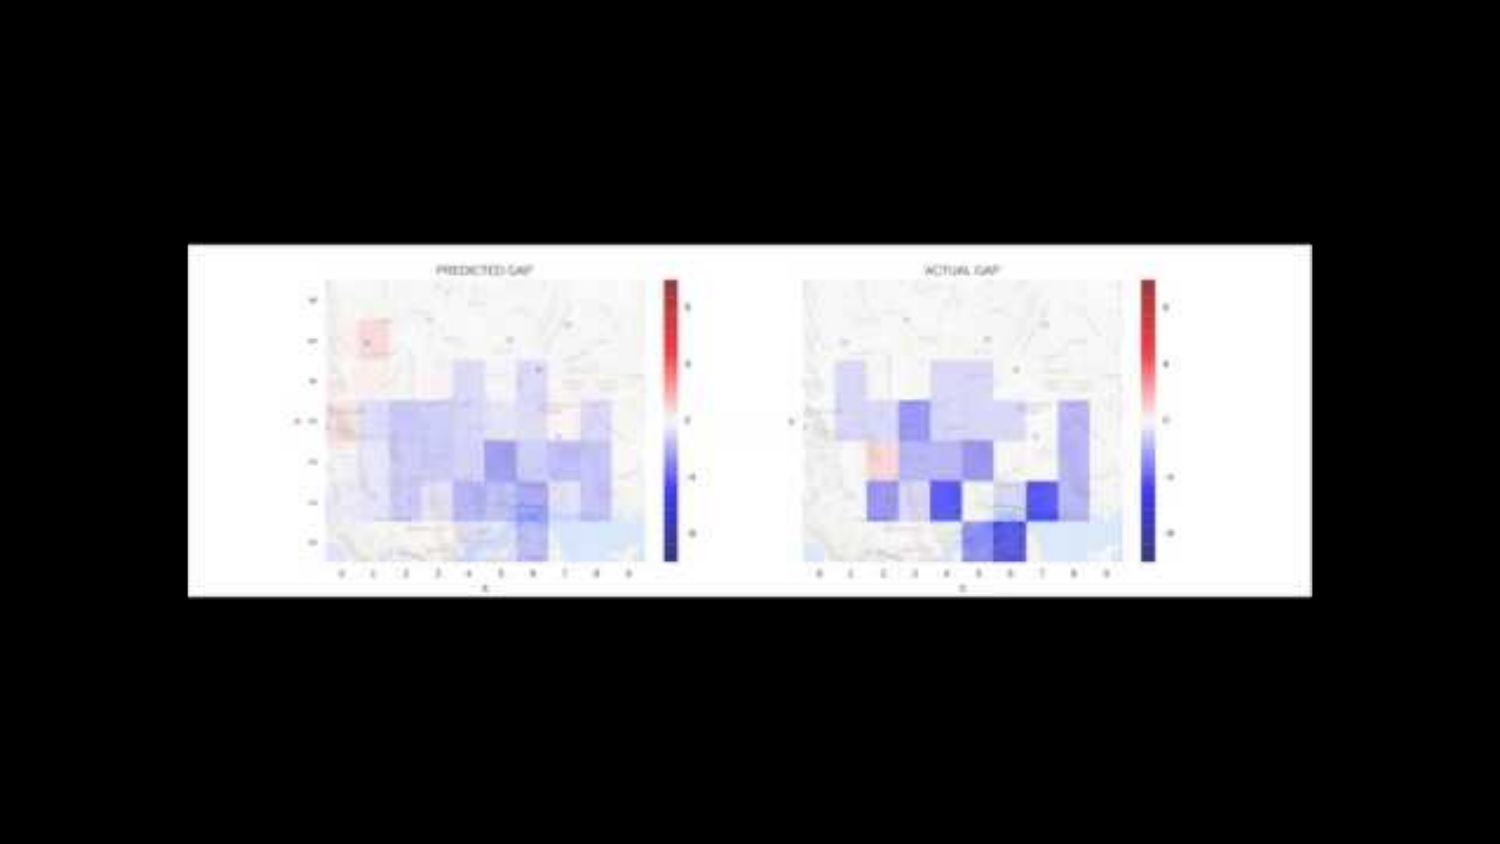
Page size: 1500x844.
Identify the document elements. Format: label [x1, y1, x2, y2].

text_box [187, 0, 1313, 844]
